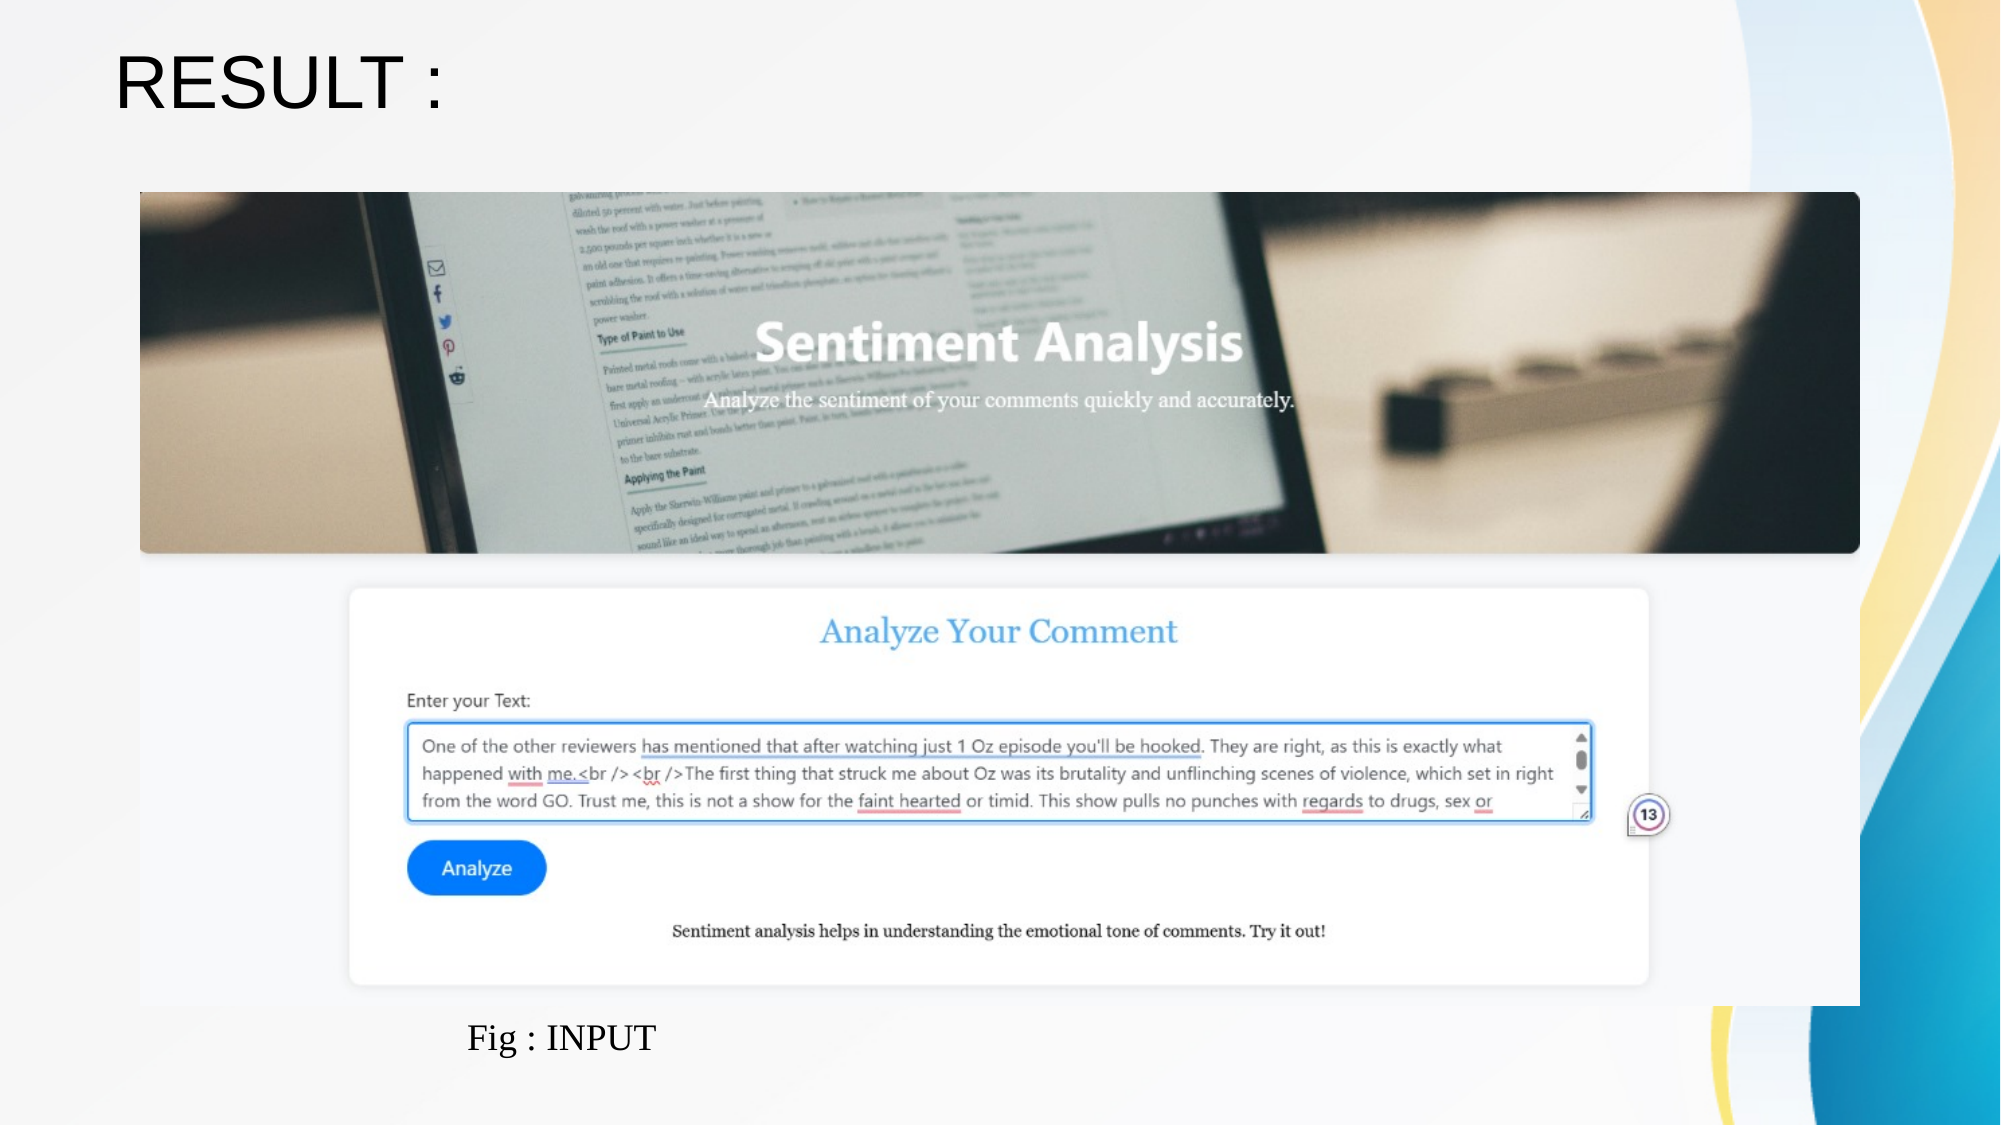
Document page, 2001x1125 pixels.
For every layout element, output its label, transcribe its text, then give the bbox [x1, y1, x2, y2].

title RESULT : [99, 30, 1901, 127]
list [140, 192, 1860, 1006]
text_box Fig : INPUT [452, 1006, 1474, 1065]
picture [0, 0, 2001, 1125]
